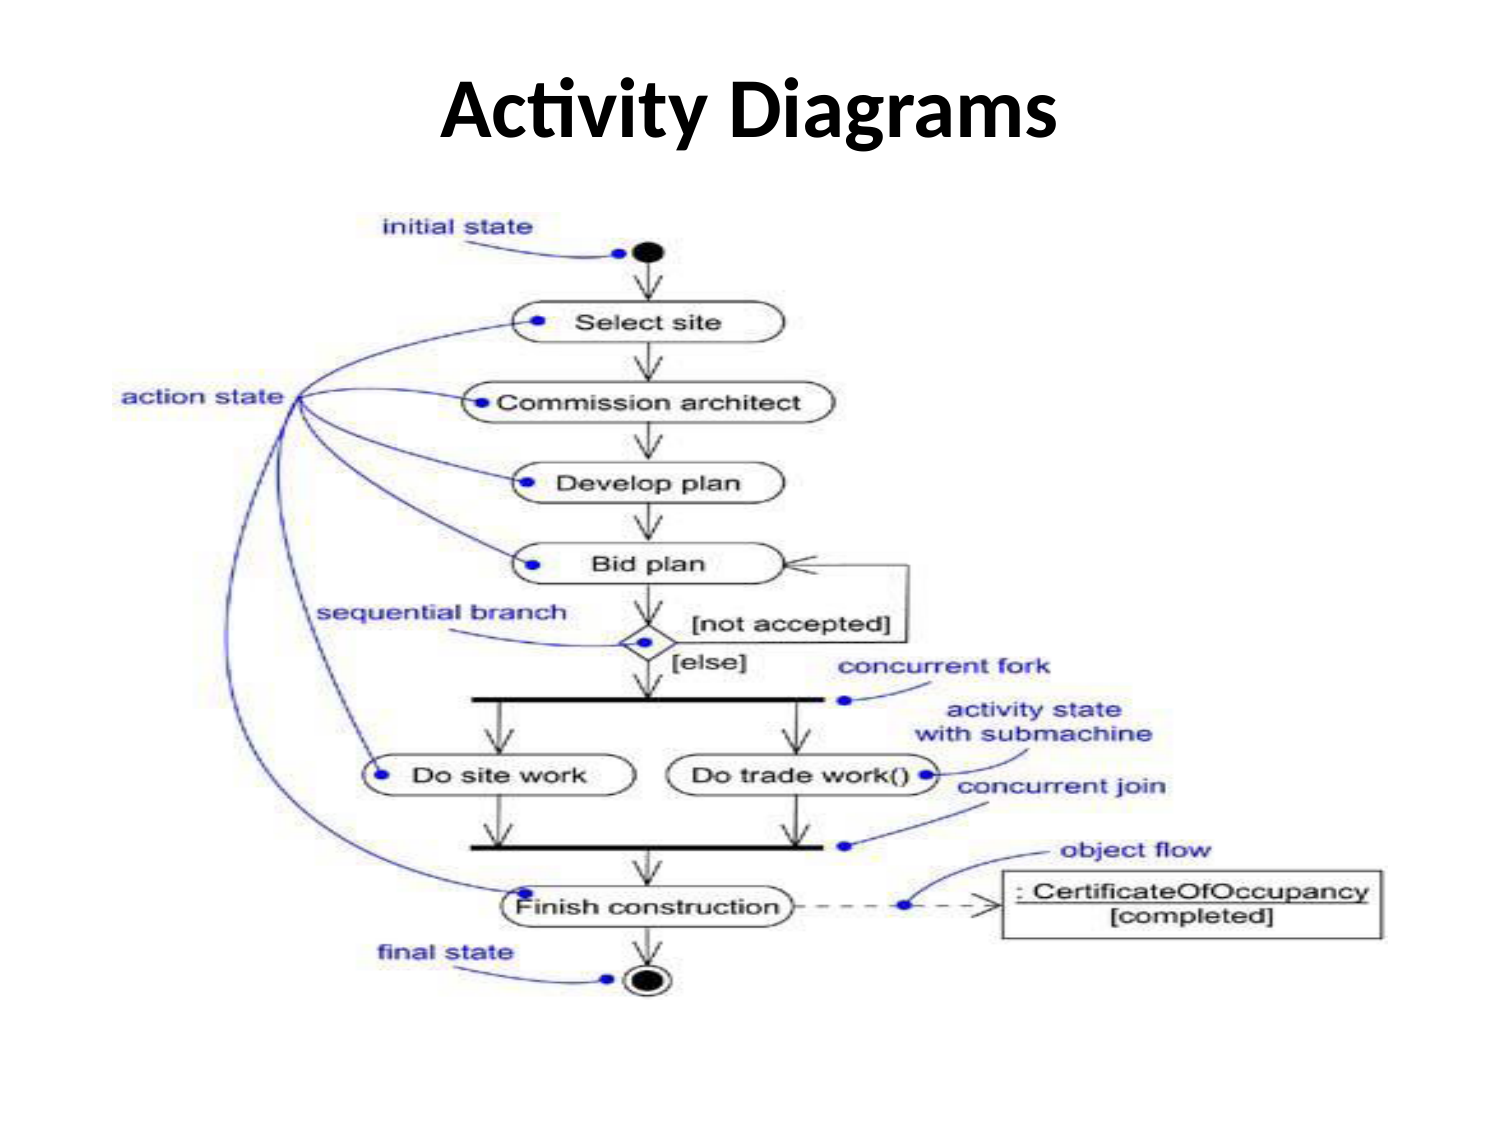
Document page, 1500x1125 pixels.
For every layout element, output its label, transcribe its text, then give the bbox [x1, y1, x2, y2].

picture [112, 212, 1388, 1001]
title Activity Diagrams [75, 45, 1425, 163]
